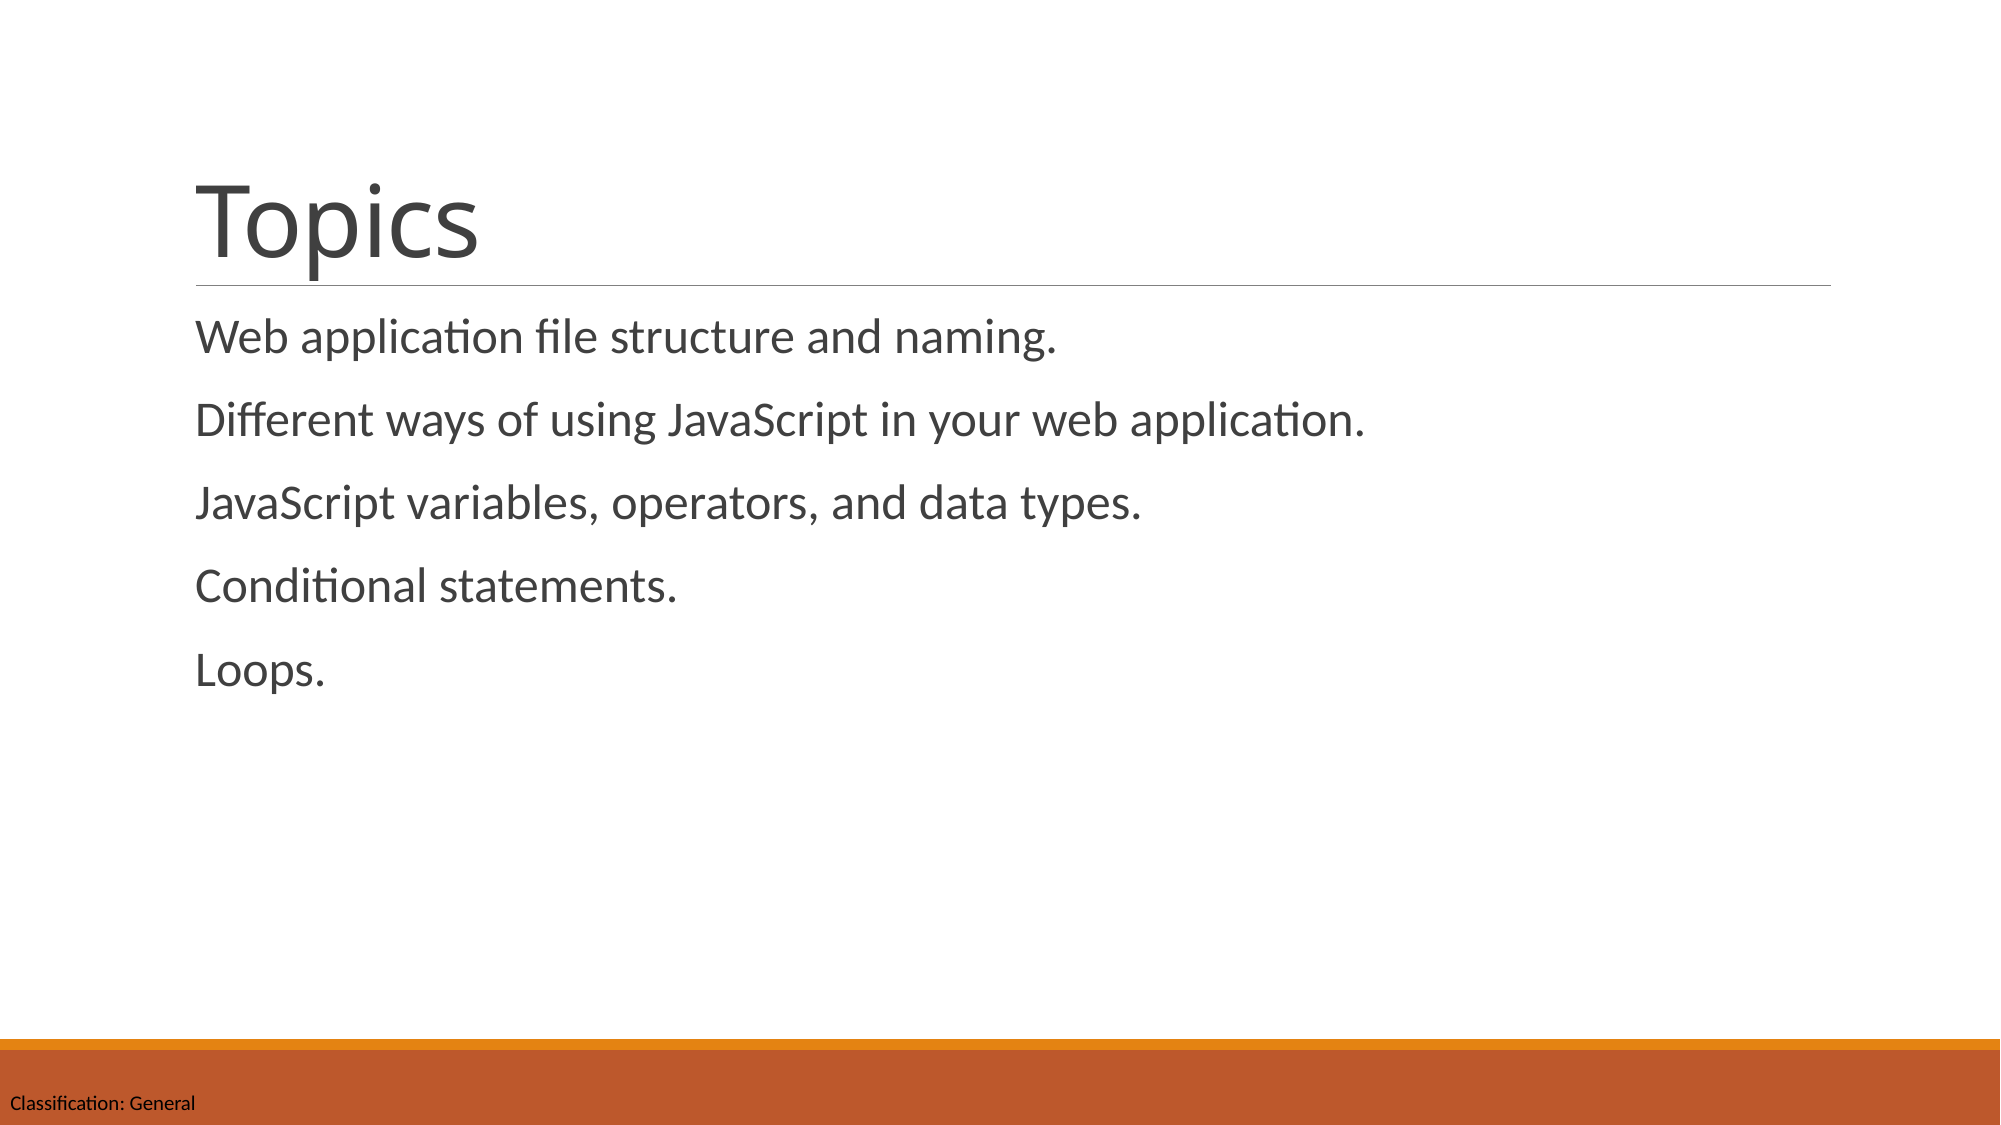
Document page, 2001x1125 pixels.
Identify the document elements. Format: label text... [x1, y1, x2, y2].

title Topics [180, 47, 1830, 285]
list Web application file structure and naming. Different ways of using JavaScript in your web application. JavaScript variables, operators, and data types. Conditional statements. Loops. [180, 302, 1830, 963]
